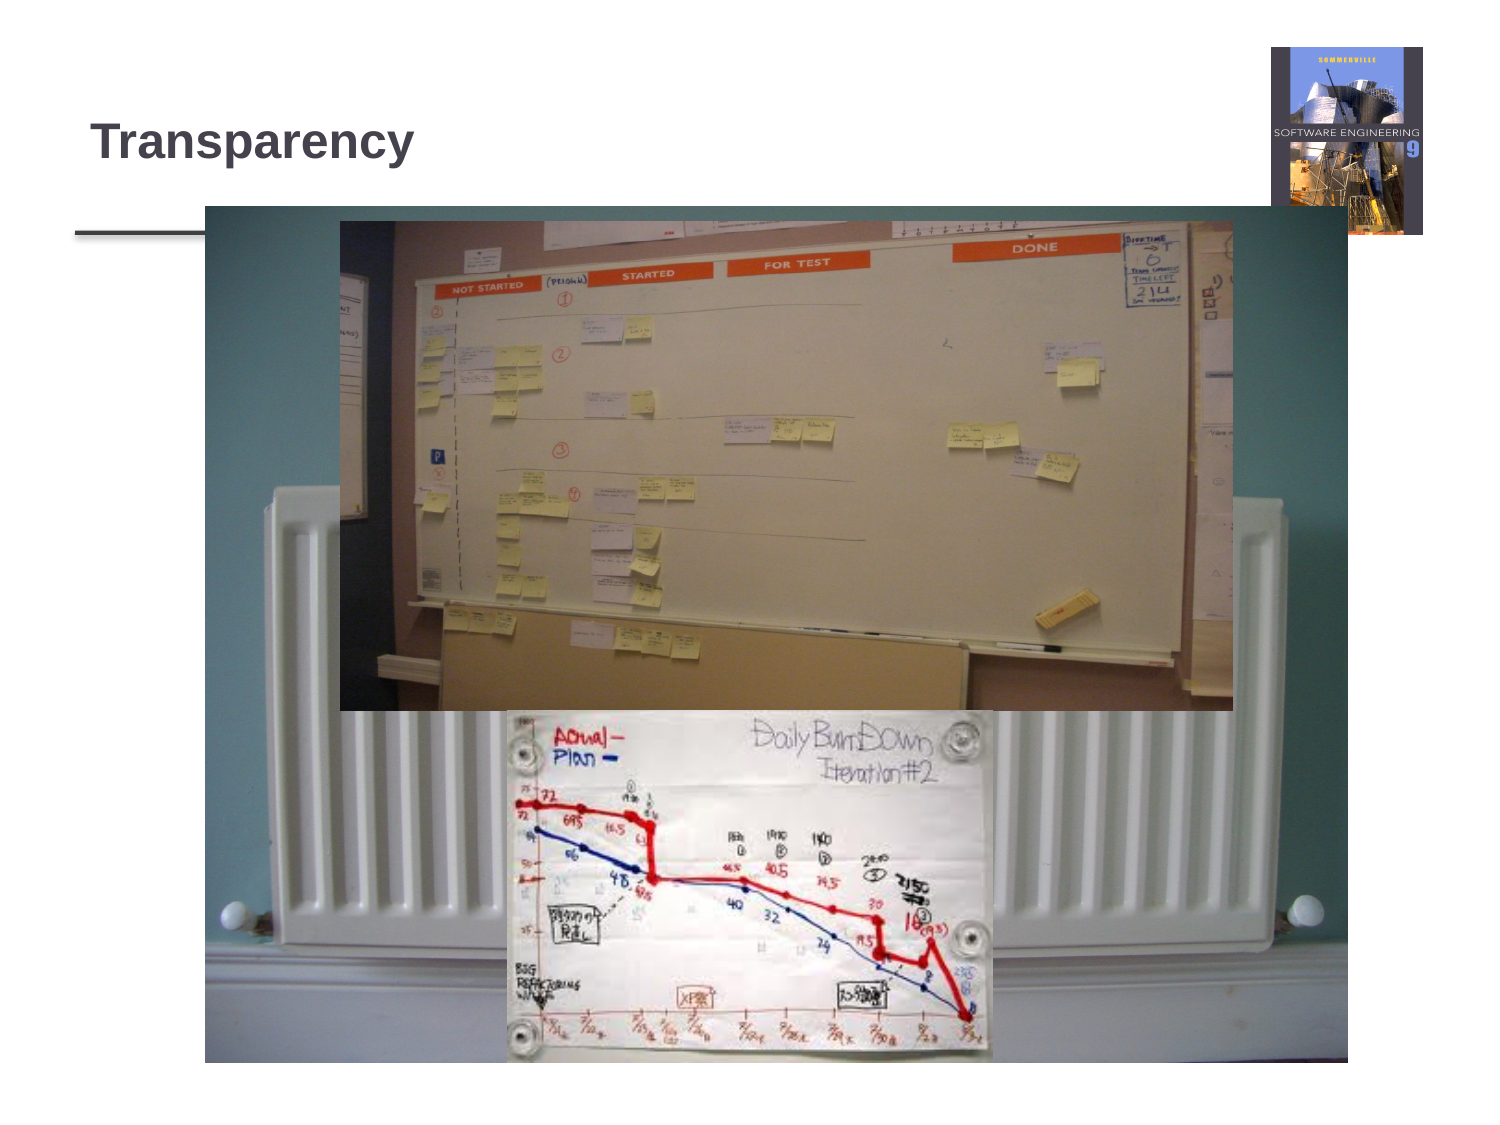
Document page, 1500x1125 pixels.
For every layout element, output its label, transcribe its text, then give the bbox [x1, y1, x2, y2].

title Transparency [74, 44, 1426, 233]
picture [204, 205, 1423, 1064]
